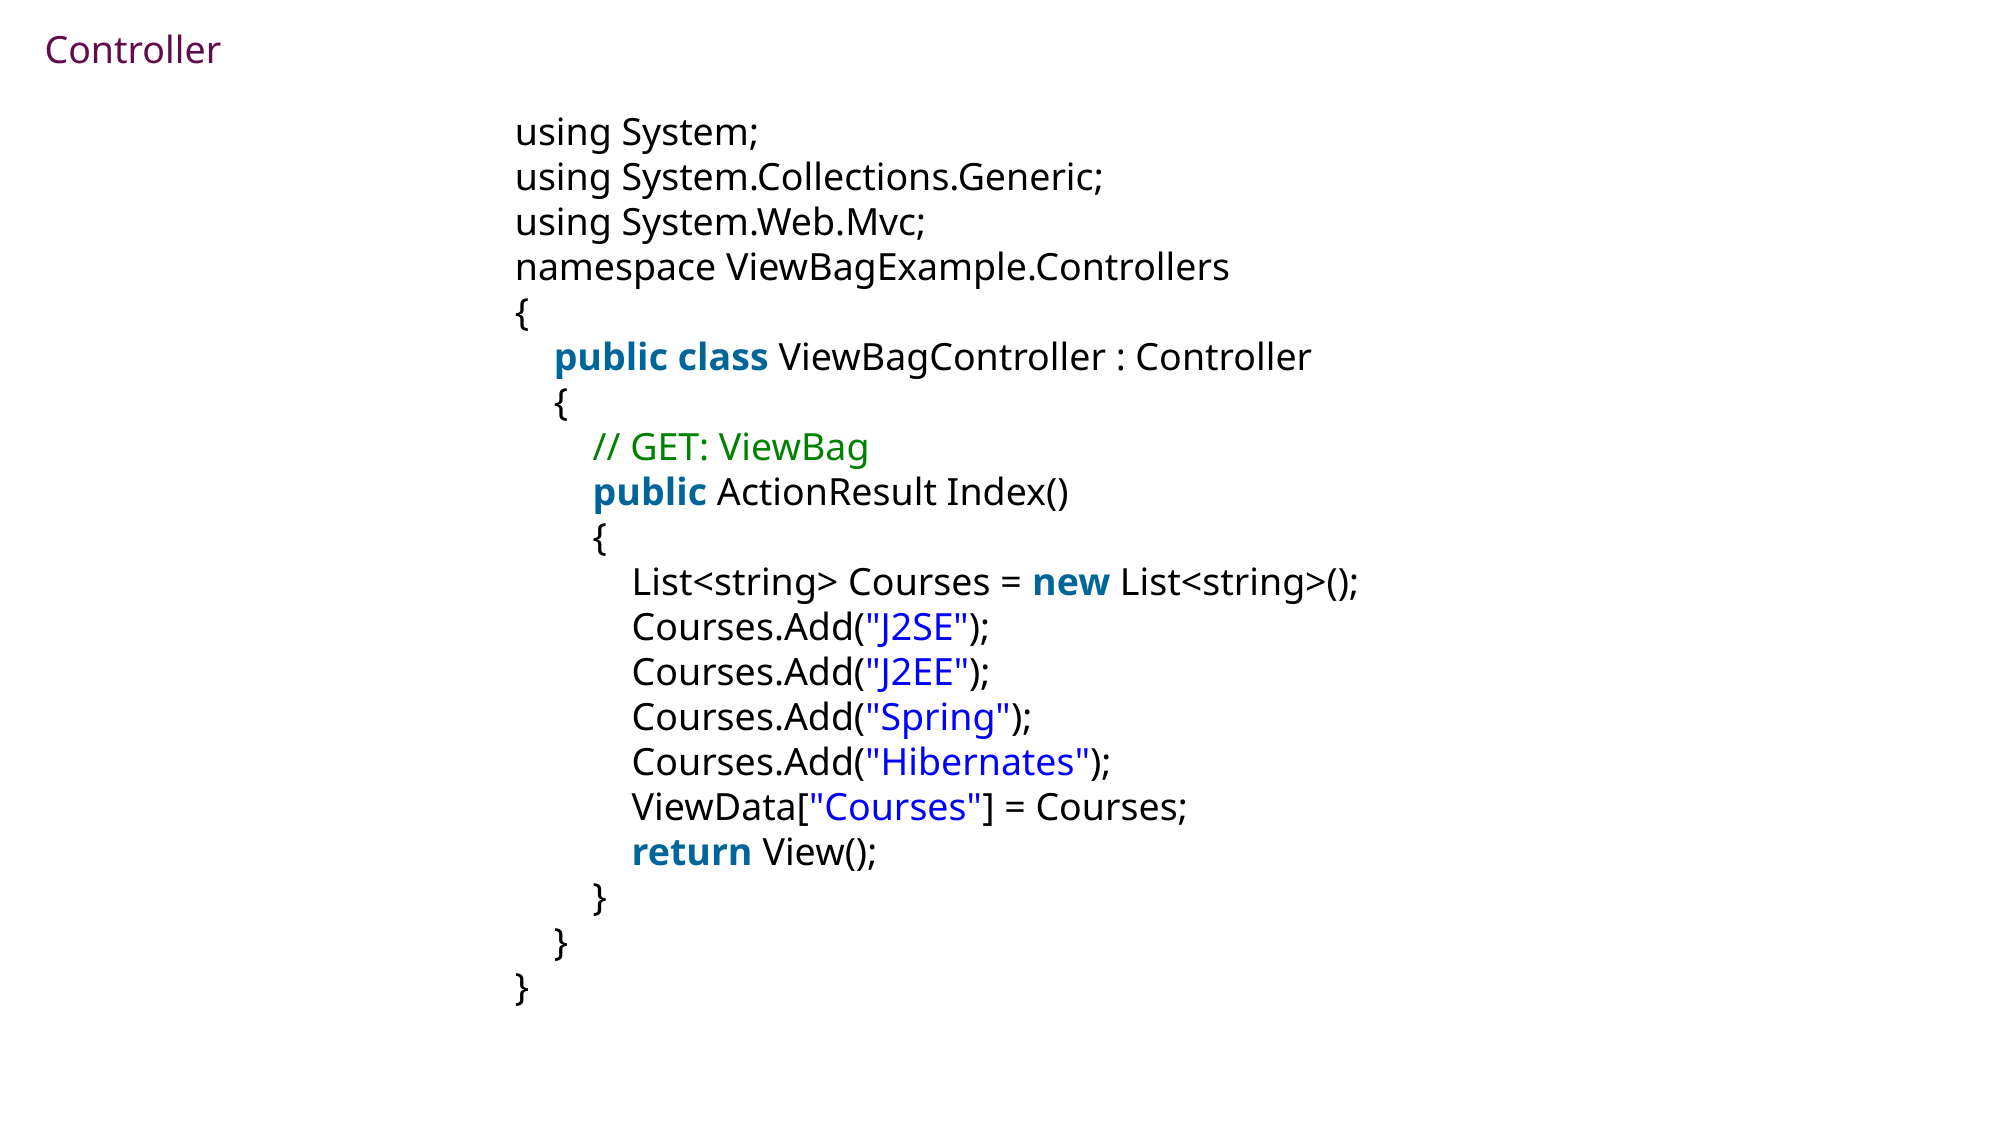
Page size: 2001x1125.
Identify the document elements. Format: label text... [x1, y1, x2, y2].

text_box using System; using System.Collections.Generic; using System.Web.Mvc; namespace ViewBagExample.Controllers { public class ViewBagController : Controller { // GET: ViewBag public ActionResult Index() { List<string> Courses = new List<string>(); Courses.Add("J2SE"); Courses.Add("J2EE"); Courses.Add("Spring"); Courses.Add("Hibernates"); ViewData["Courses"] = Courses; return View(); } } } [499, 100, 1592, 1016]
text_box Controller [29, 18, 1030, 79]
